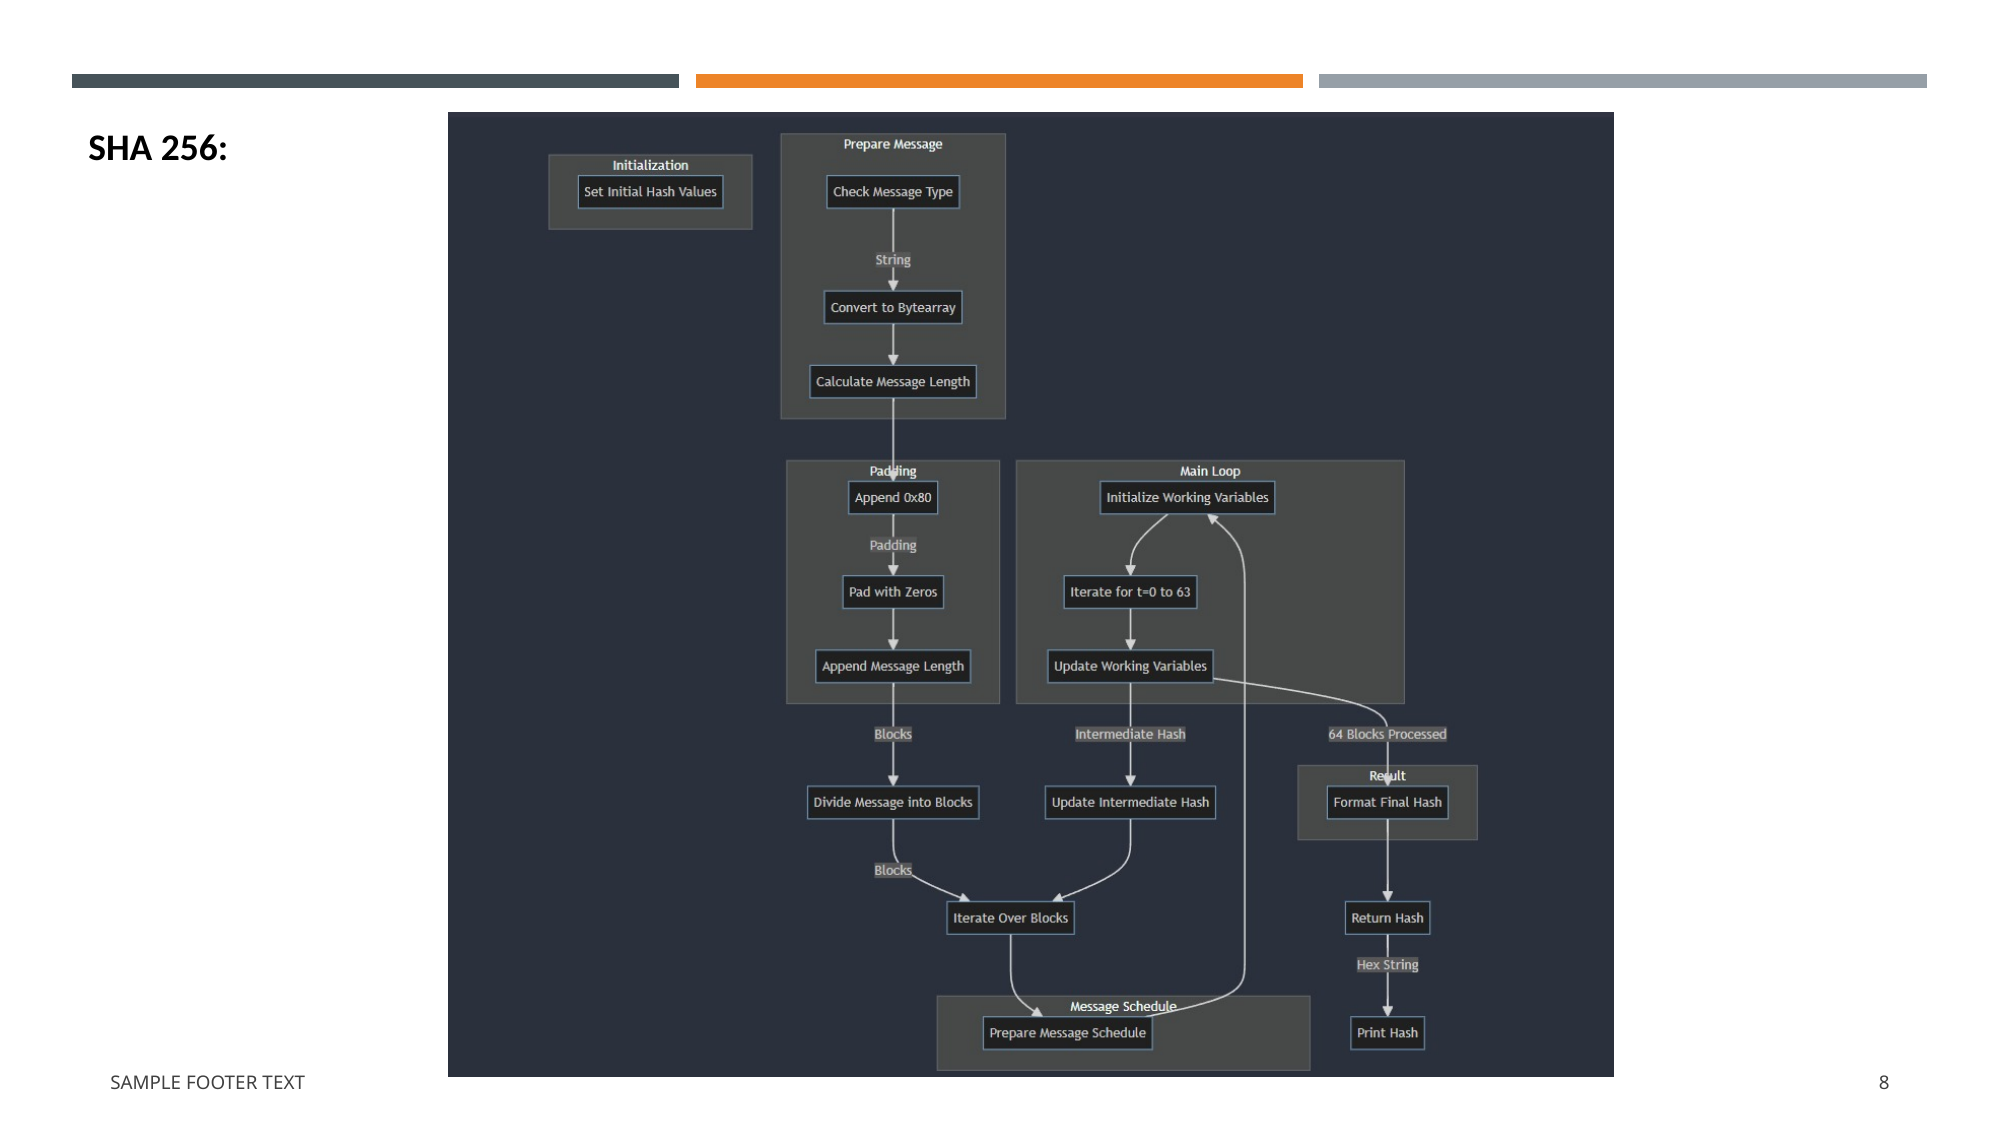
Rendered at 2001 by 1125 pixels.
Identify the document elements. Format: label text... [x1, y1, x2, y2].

text_box SHA 256: [73, 112, 444, 176]
slide_number 8 [1732, 1053, 1905, 1114]
footer Sample Footer Text [95, 1053, 1230, 1114]
picture [447, 112, 1614, 1077]
